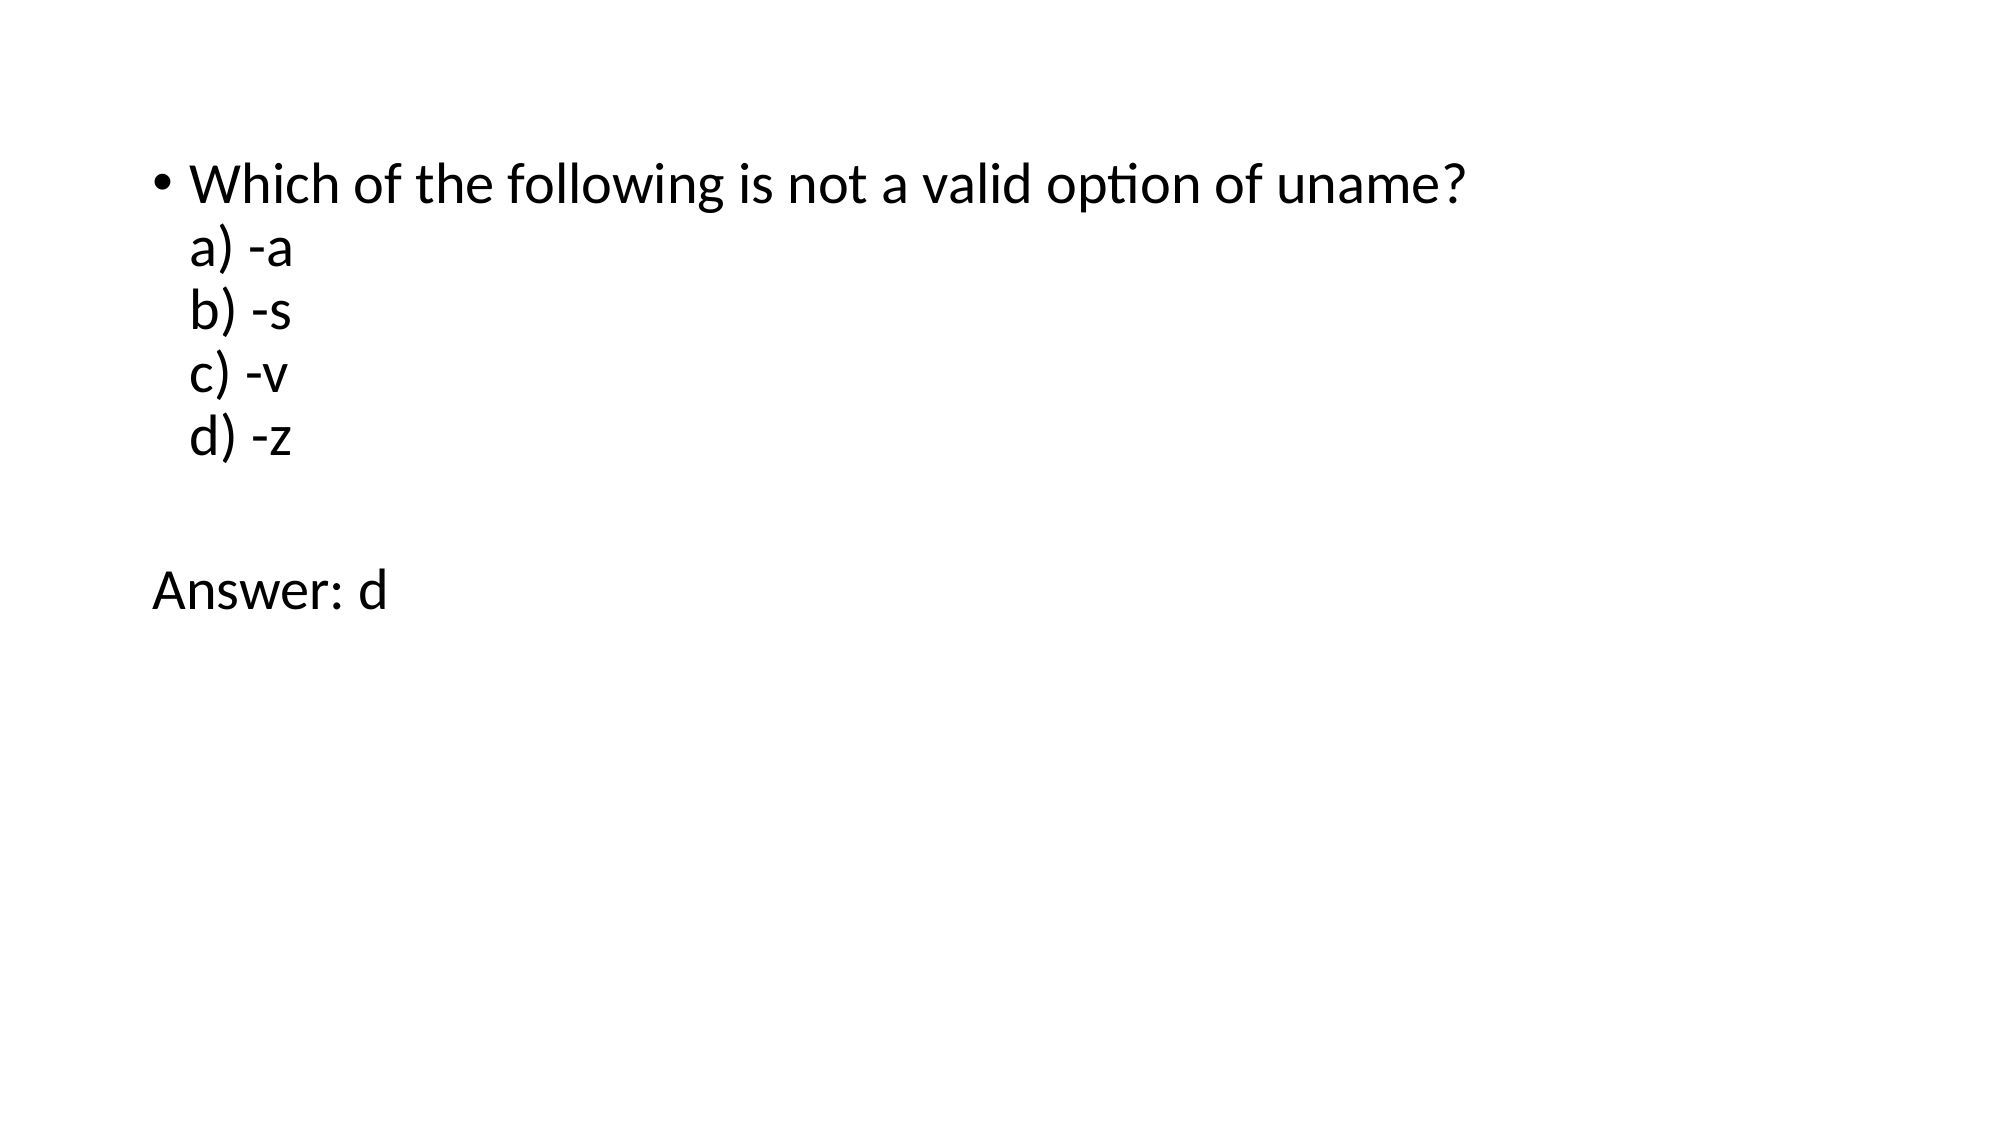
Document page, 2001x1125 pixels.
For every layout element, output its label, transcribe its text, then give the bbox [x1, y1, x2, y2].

list Which of the following is not a valid option of uname? a) -a b) -s c) -v d) -z Answer: d [137, 145, 1863, 1014]
